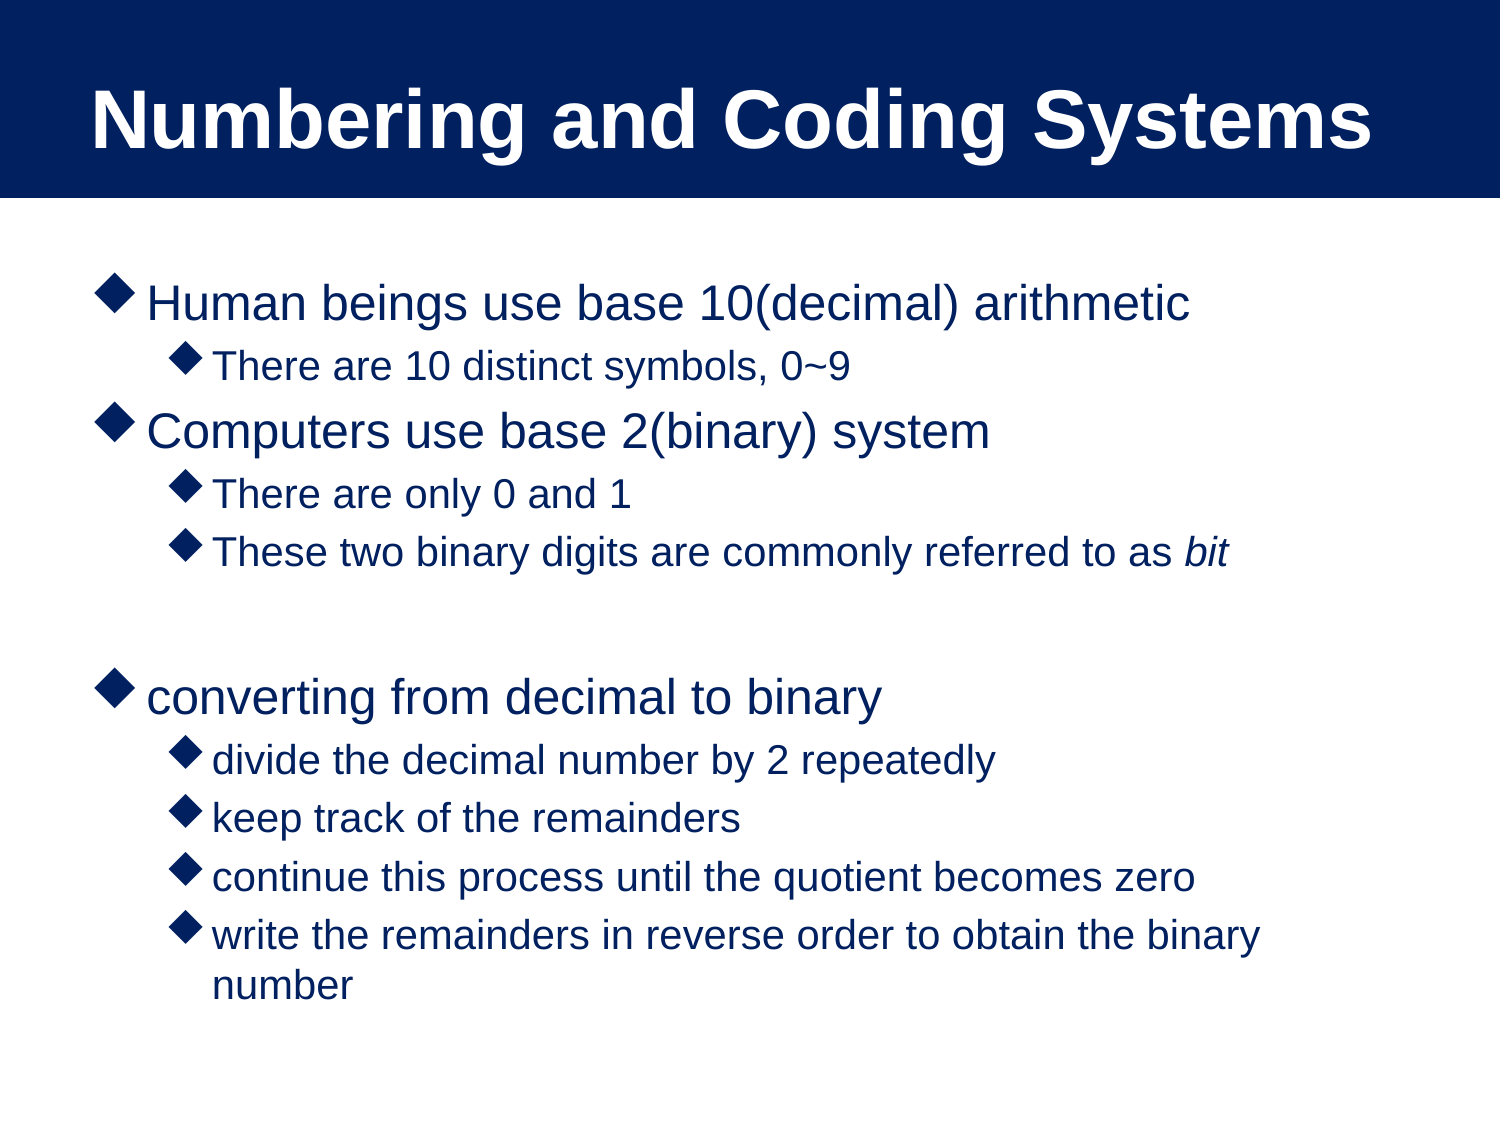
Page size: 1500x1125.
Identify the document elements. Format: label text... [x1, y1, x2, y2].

list Human beings use base 10(decimal) arithmetic There are 10 distinct symbols, 0~9 Computers use base 2(binary) system There are only 0 and 1 These two binary digits are commonly referred to as bit converting from decimal to binary divide the decimal number by 2 repeatedly keep track of the remainders continue this process until the quotient becomes zero write the remainders in reverse order to obtain the binary number [75, 262, 1425, 1005]
title Numbering and Coding Systems [75, 45, 1425, 185]
